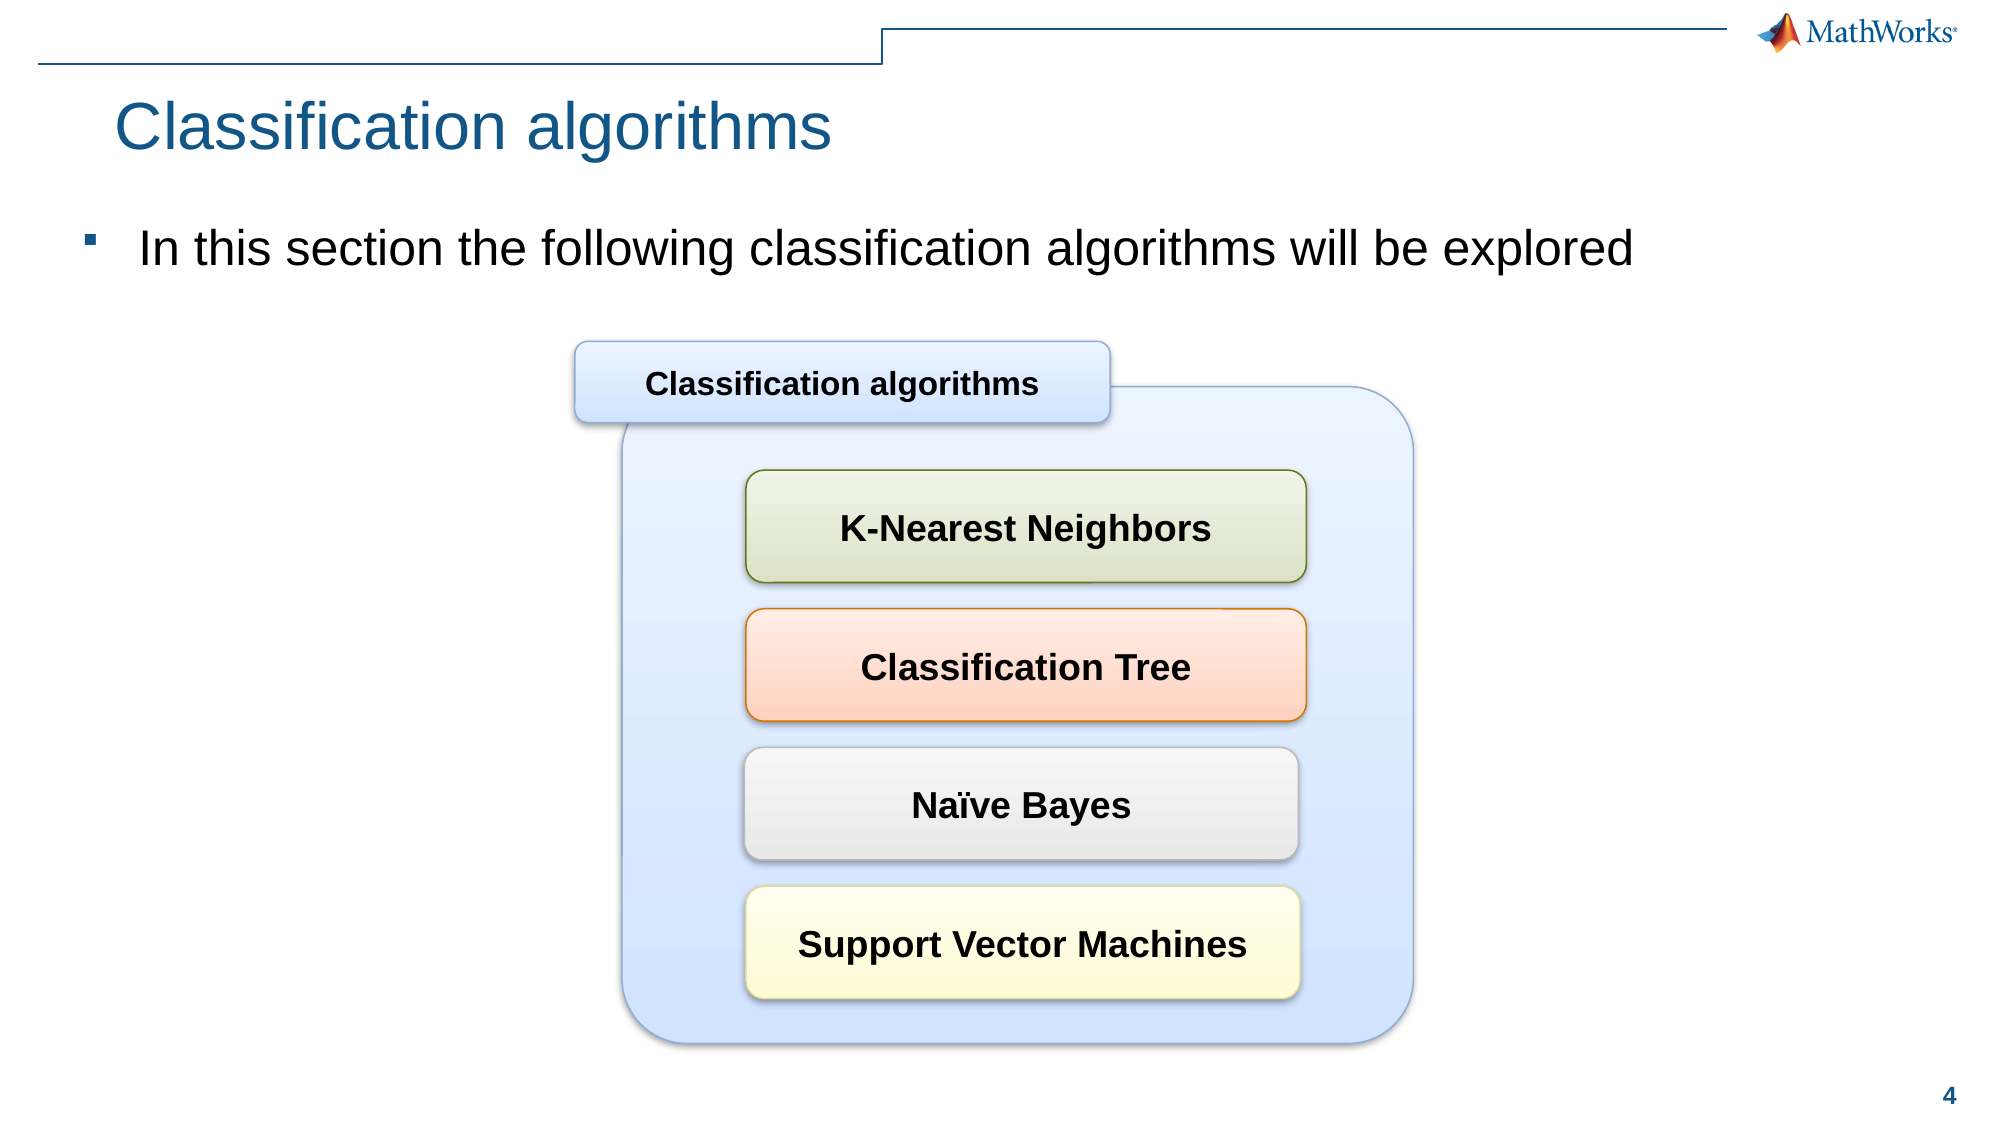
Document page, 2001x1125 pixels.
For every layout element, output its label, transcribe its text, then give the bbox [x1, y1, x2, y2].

title Classification algorithms [99, 75, 1867, 238]
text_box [574, 341, 1414, 1044]
list In this section the following classification algorithms will be explored [66, 207, 1834, 303]
picture [1751, 3, 1970, 63]
